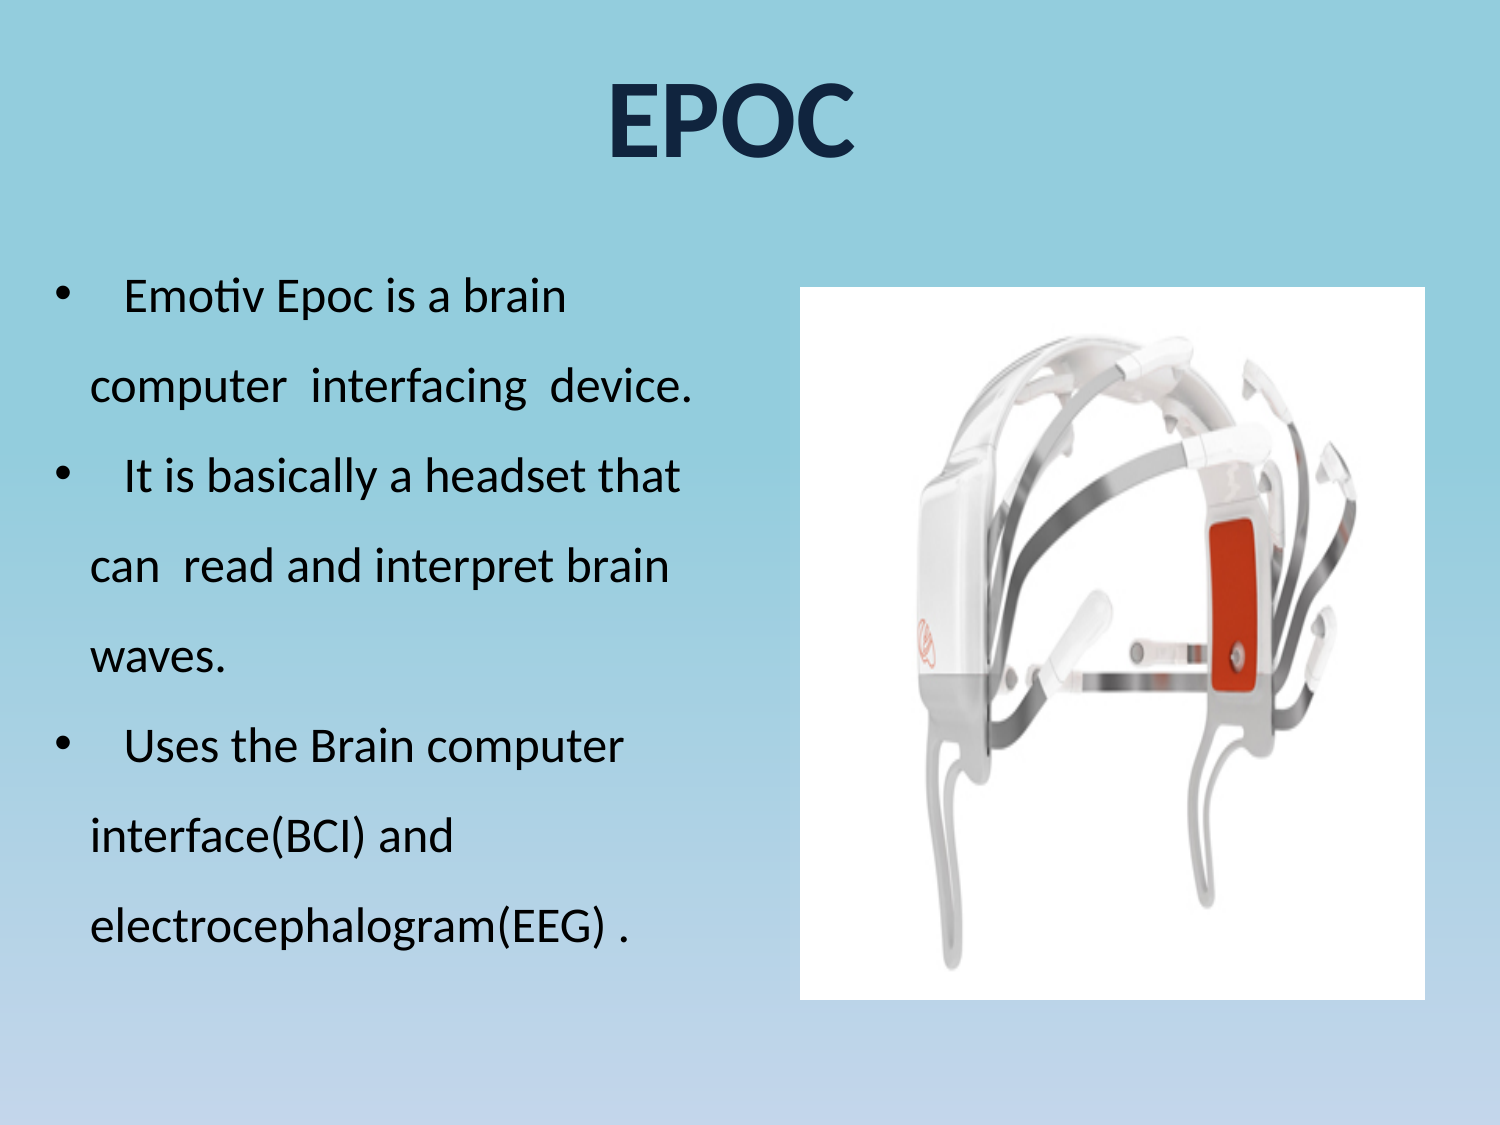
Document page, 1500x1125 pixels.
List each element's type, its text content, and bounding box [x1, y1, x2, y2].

picture [799, 287, 1426, 1001]
text_box Emotiv Epoc is a brain computer interfacing device. It is basically a headset that can read and interpret brain waves. Uses the Brain computer interface(BCI) and electrocephalogram(EEG) . [0, 224, 775, 1050]
text_box EPOC [562, 37, 900, 188]
